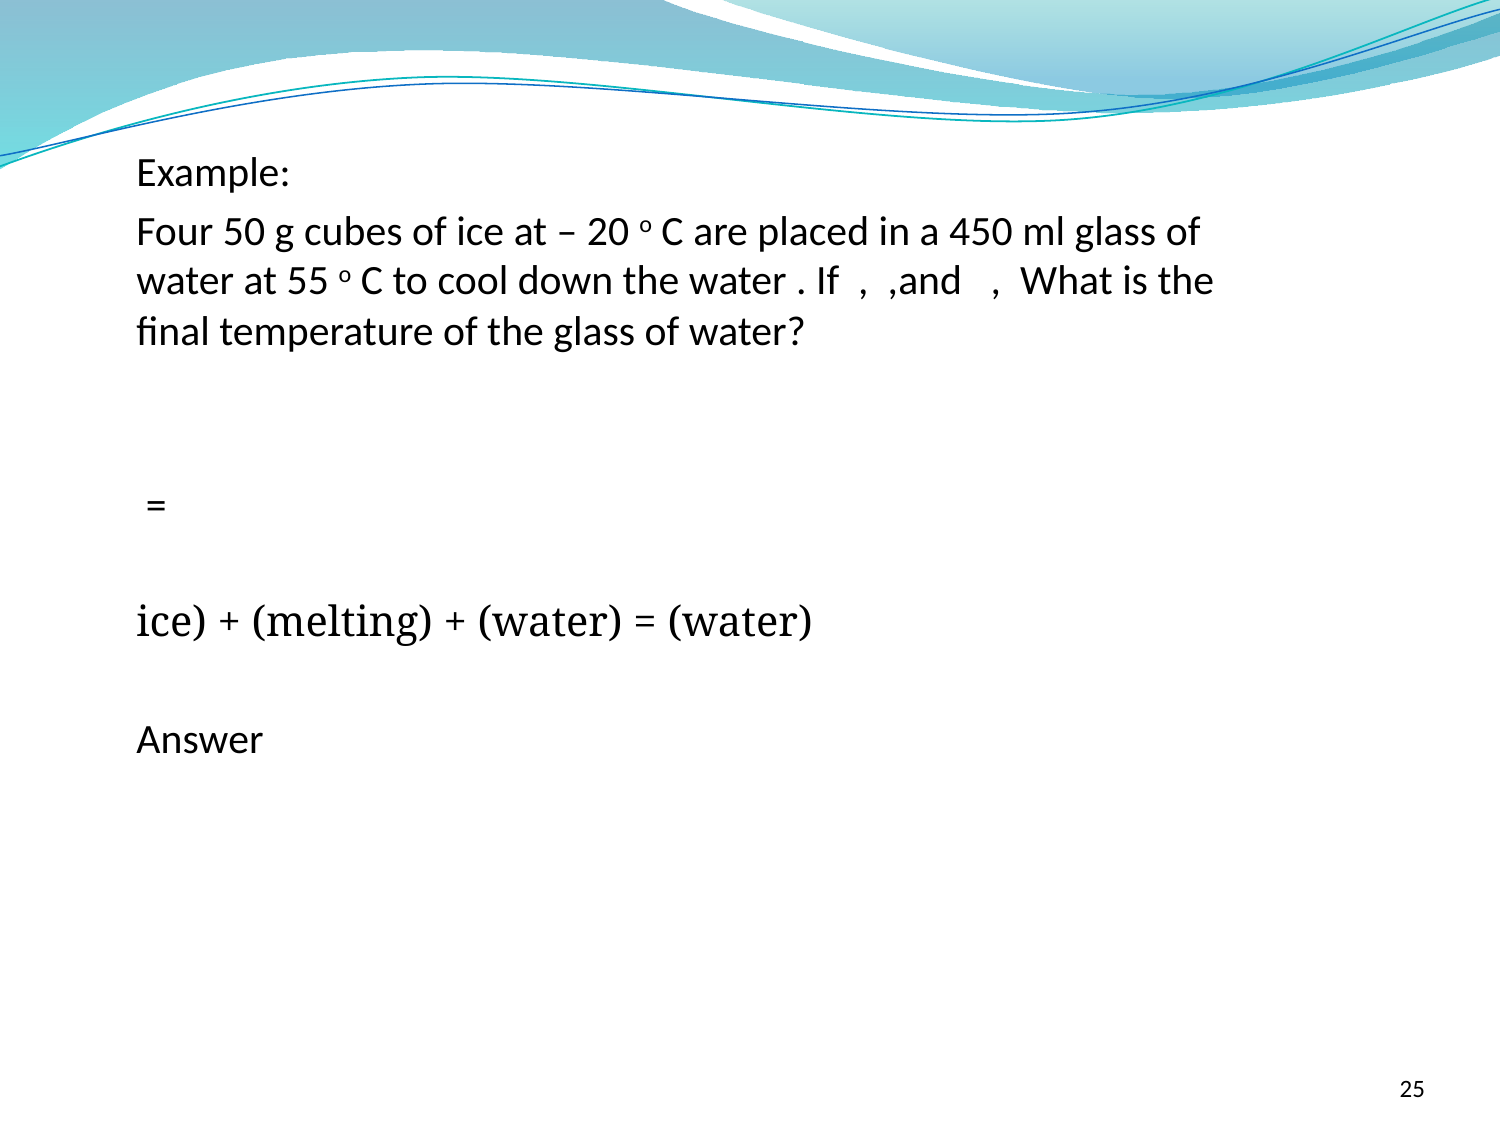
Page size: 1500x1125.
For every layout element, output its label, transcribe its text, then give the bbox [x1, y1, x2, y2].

slide_number 25 [1299, 1042, 1425, 1103]
